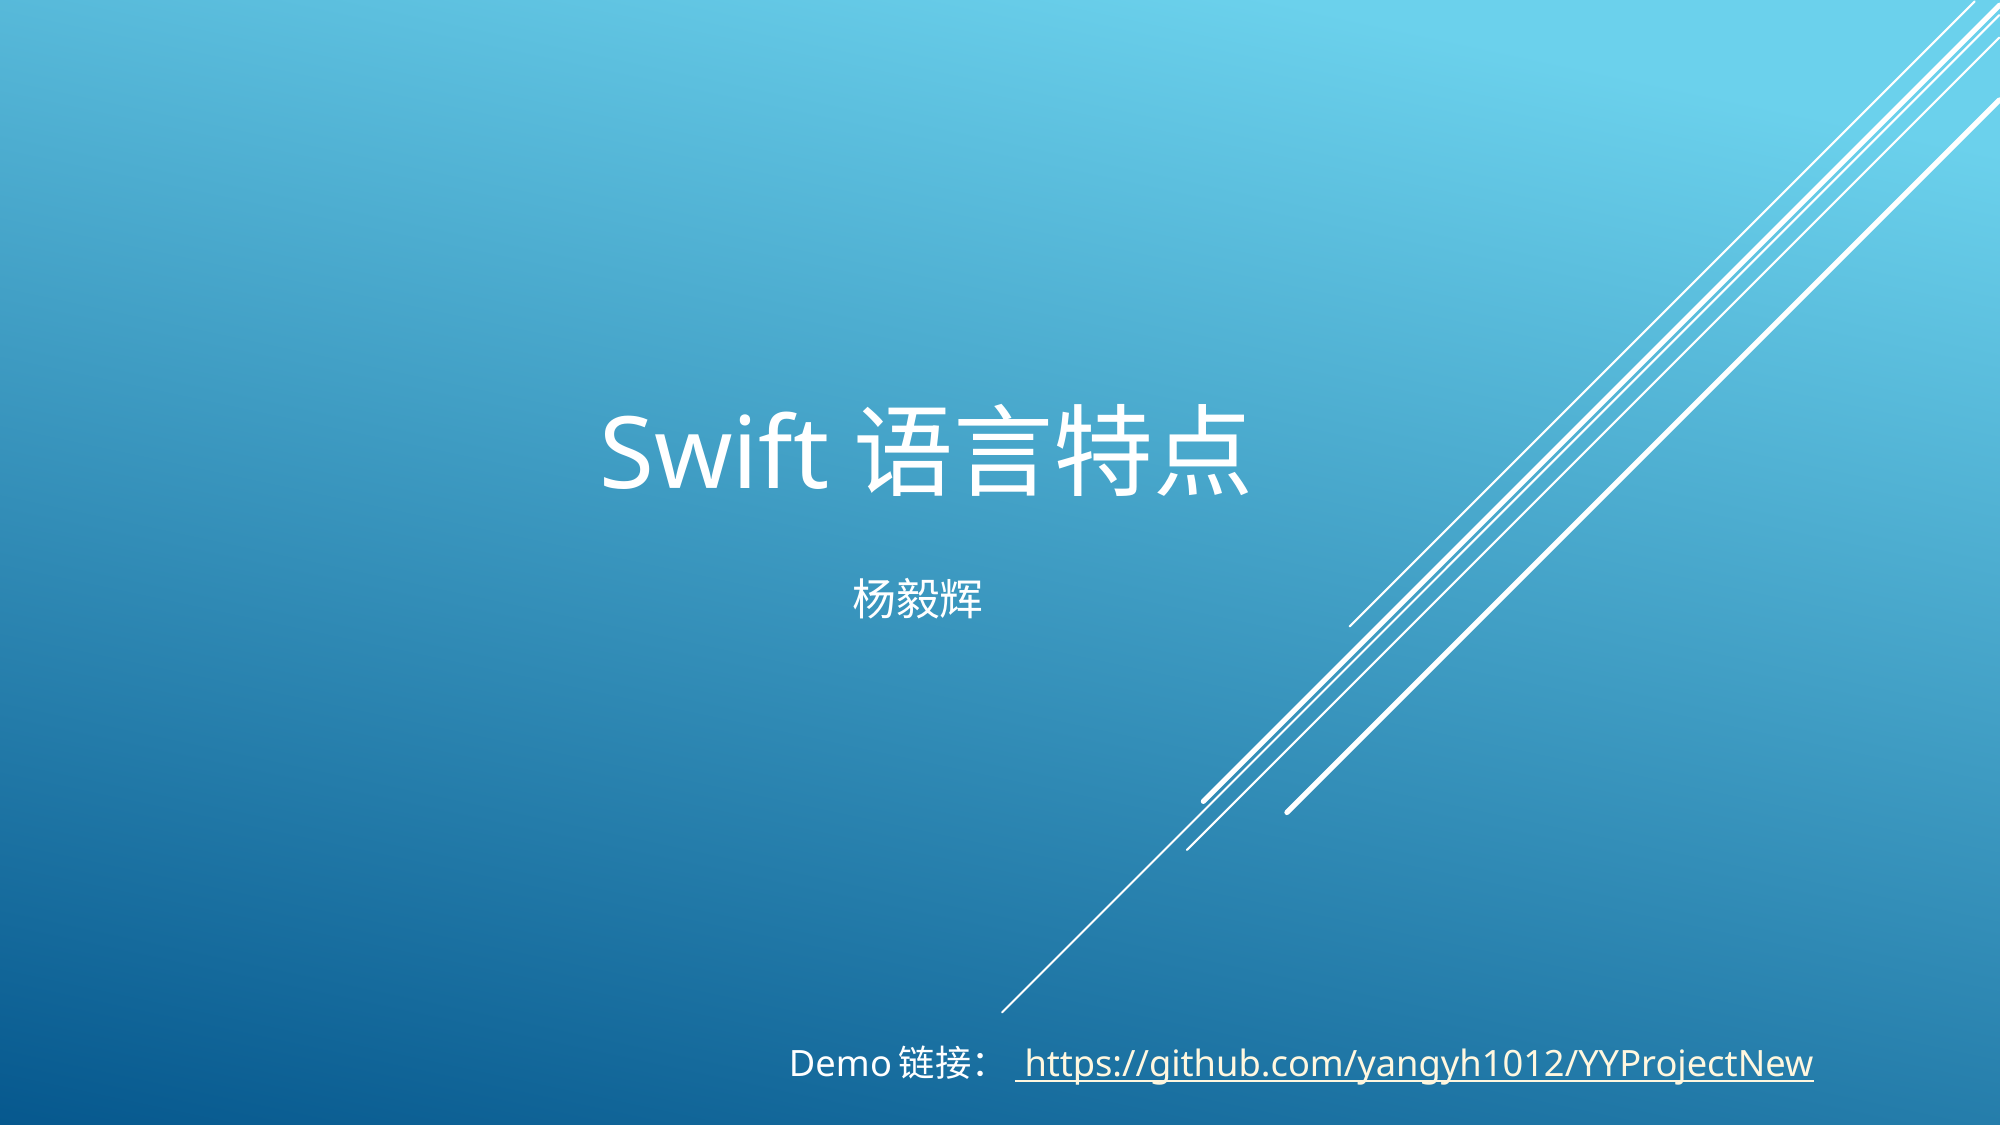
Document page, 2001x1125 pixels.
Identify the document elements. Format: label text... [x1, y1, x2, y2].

subtitle 杨毅辉 [837, 564, 1223, 682]
title Swift语言特点 [584, 359, 1898, 516]
text_box Demo链接： https://github.com/yangyh1012/YYProjectNew [773, 1032, 2000, 1098]
